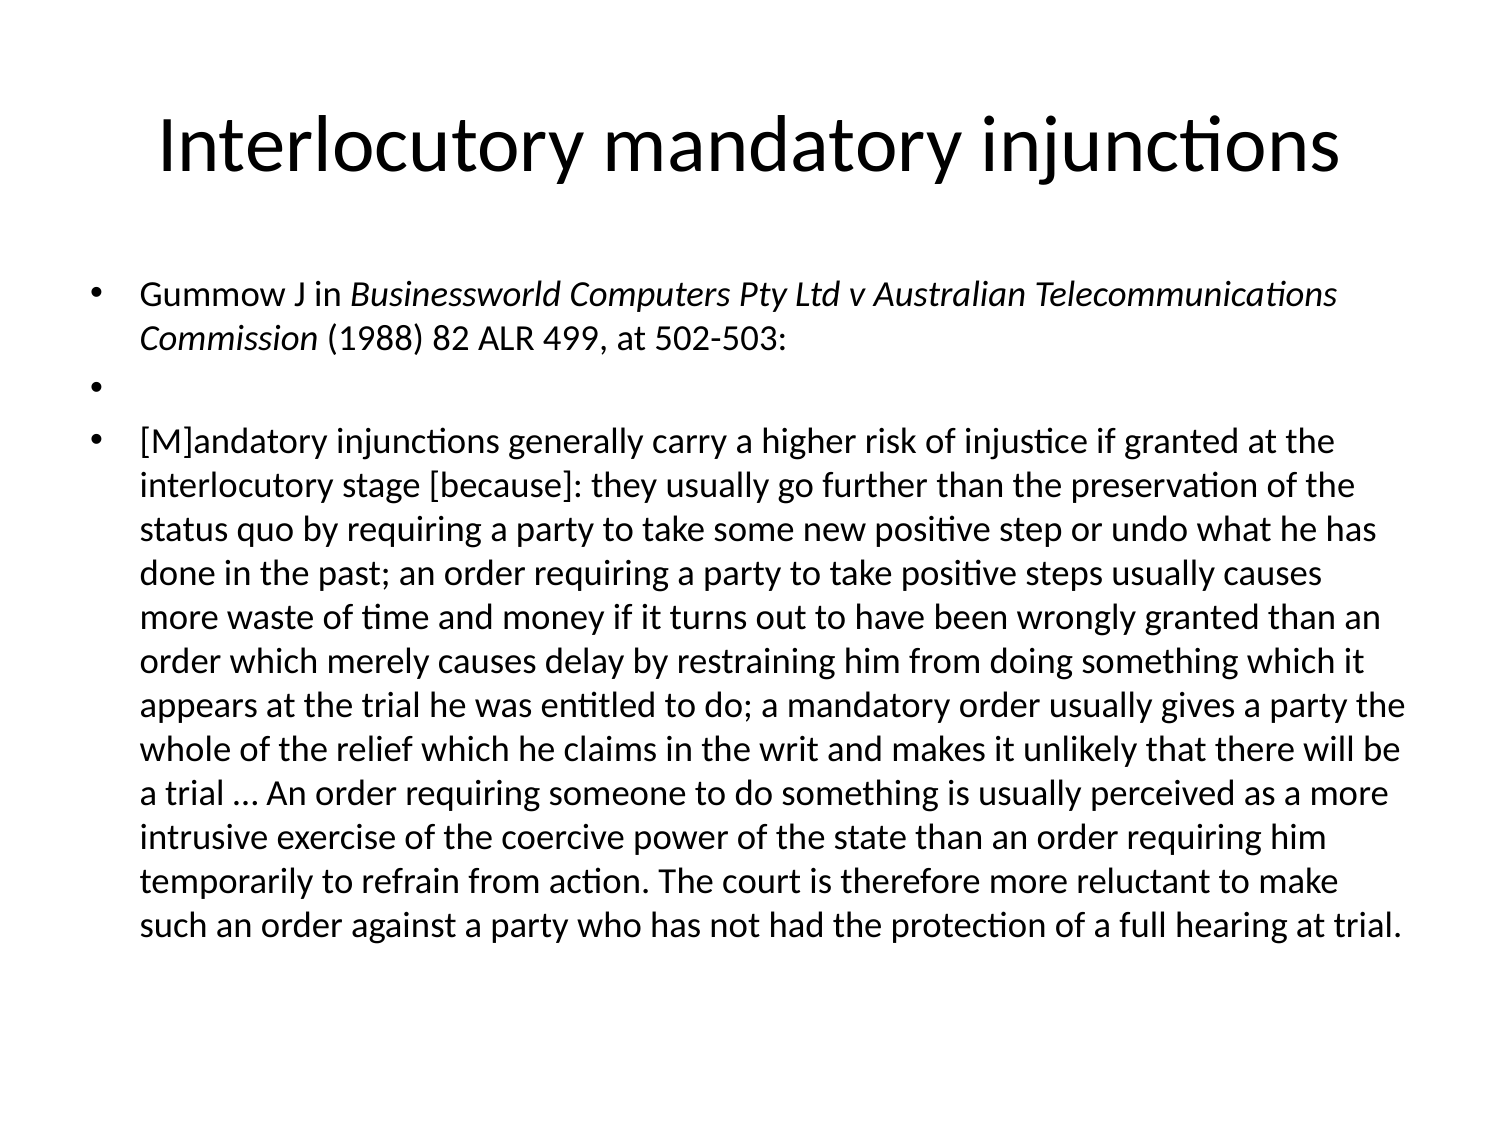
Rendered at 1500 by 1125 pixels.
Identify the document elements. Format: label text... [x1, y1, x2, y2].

list Gummow J in Businessworld Computers Pty Ltd v Australian Telecommunications Commission (1988) 82 ALR 499, at 502-503: [M]andatory injunctions generally carry a higher risk of injustice if granted at the interlocutory stage [because]: they usually go further than the preservation of the status quo by requiring a party to take some new positive step or undo what he has done in the past; an order requiring a party to take positive steps usually causes more waste of time and money if it turns out to have been wrongly granted than an order which merely causes delay by restraining him from doing something which it appears at the trial he was entitled to do; a mandatory order usually gives a party the whole of the relief which he claims in the writ and makes it unlikely that there will be a trial … An order requiring someone to do something is usually perceived as a more intrusive exercise of the coercive power of the state than an order requiring him temporarily to refrain from action. The court is therefore more reluctant to make such an order against a party who has not had the protection of a full hearing at trial. [75, 262, 1425, 1005]
title Interlocutory mandatory injunctions [75, 45, 1425, 233]
